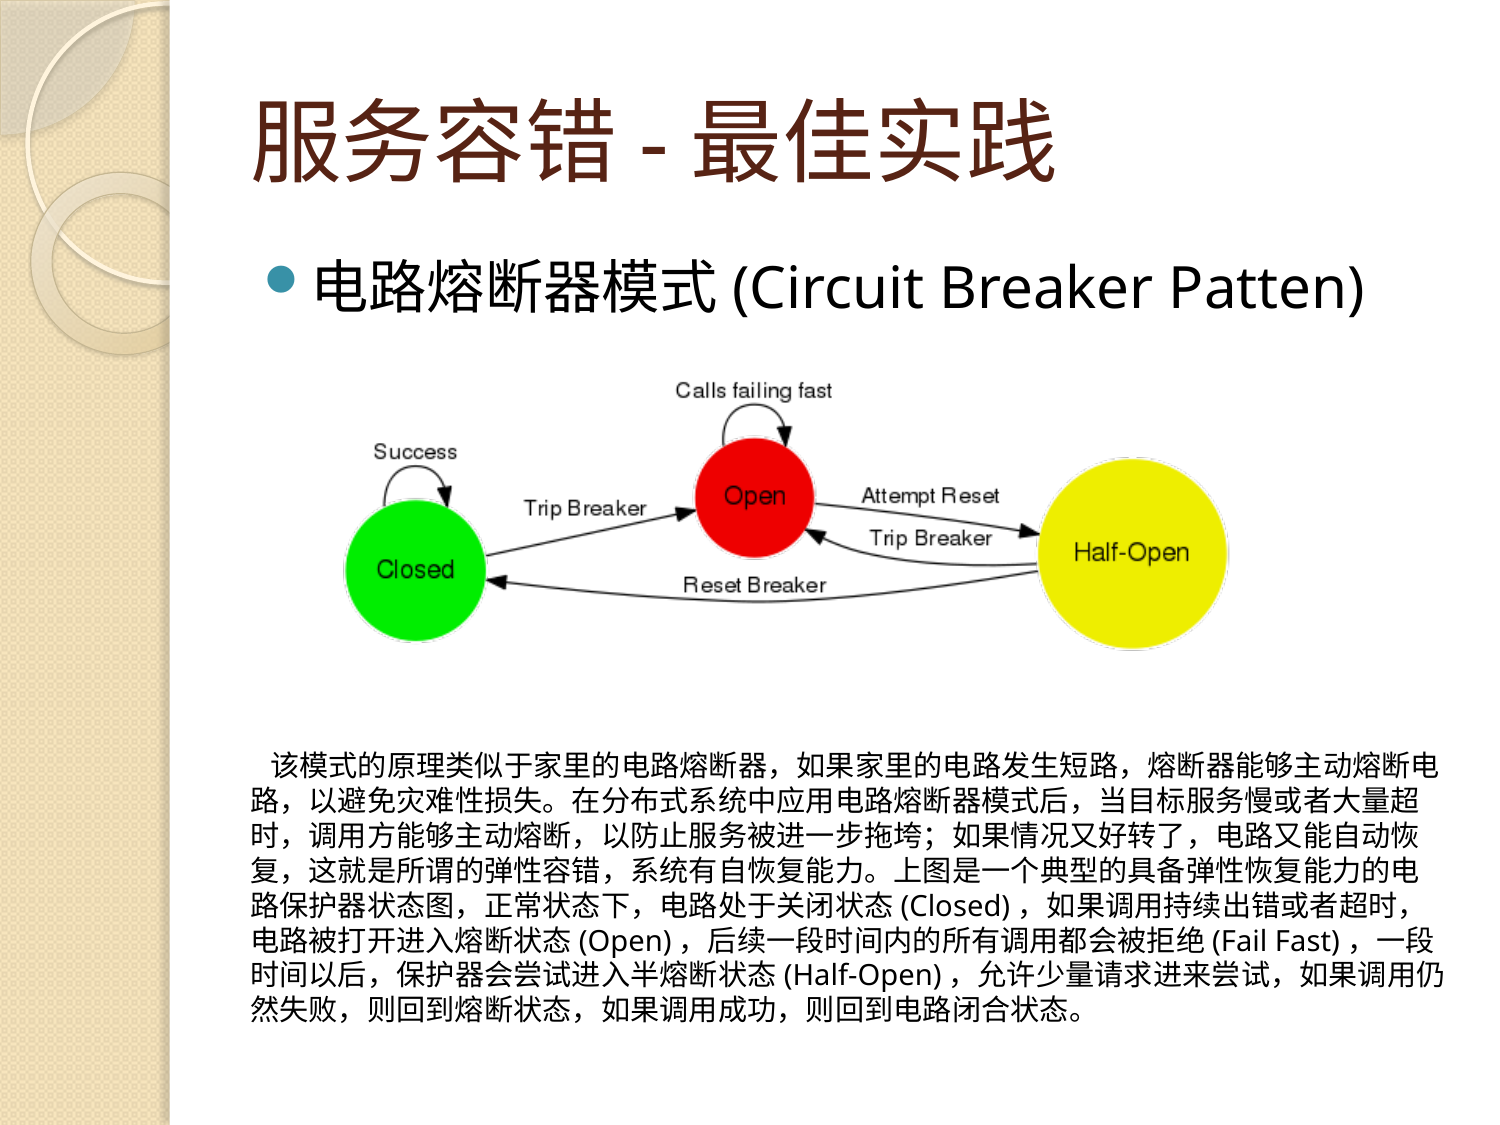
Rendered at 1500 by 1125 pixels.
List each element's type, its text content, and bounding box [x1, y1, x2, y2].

title 服务容错-最佳实践 [235, 45, 1466, 233]
text_box 该模式的原理类似于家里的电路熔断器，如果家里的电路发生短路，熔断器能够主动熔断电路，以避免灾难性损失。在分布式系统中应用电路熔断器模式后，当目标服务慢或者大量超时，调用方能够主动熔断，以防止服务被进一步拖垮；如果情况又好转了，电路又能自动恢复，这就是所谓的弹性容错，系统有自恢复能力。上图是一个典型的具备弹性恢复能力的电路保护器状态图，正常状态下，电路处于关闭状态(Closed)，如果调用持续出错或者超时，电路被打开进入熔断状态(Open)，后续一段时间内的所有调用都会被拒绝(Fail Fast)，一段时间以后，保护器会尝试进入半熔断状态(Half-Open)，允许少量请求进来尝试，如果调用仍然失败，则回到熔断状态，如果调用成功，则回到电路闭合状态。 [235, 739, 1464, 1034]
list 电路熔断器模式(Circuit Breaker Patten) [235, 249, 1436, 338]
picture [336, 373, 1237, 657]
